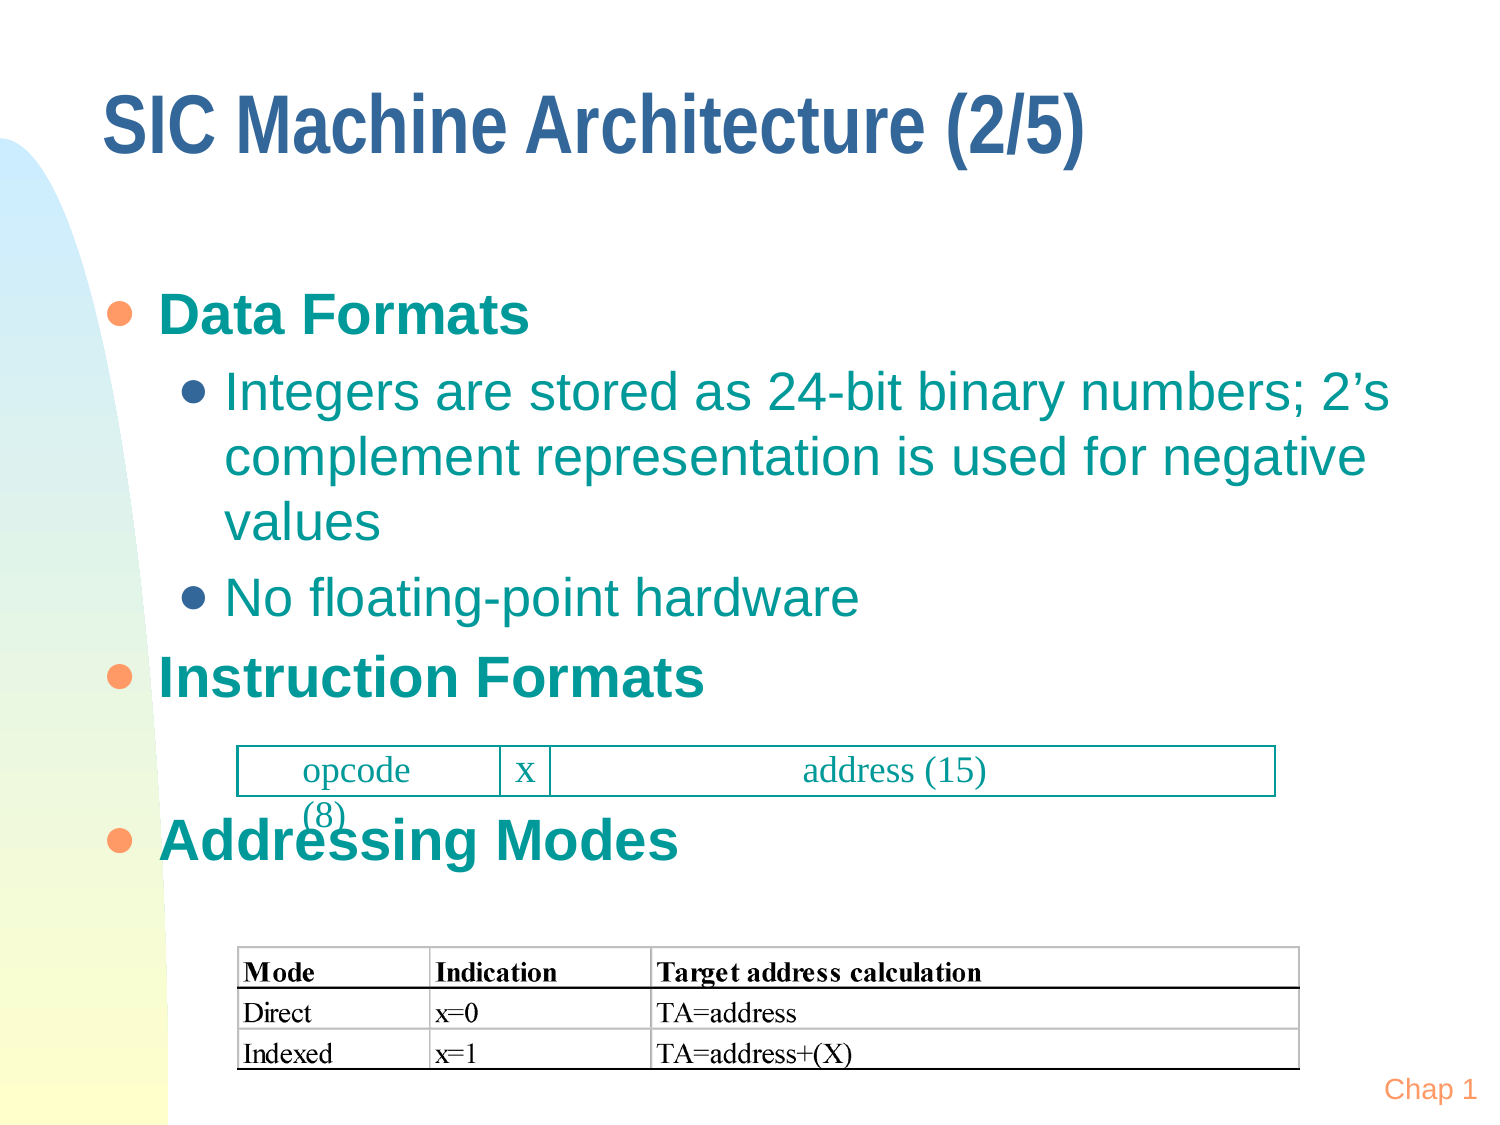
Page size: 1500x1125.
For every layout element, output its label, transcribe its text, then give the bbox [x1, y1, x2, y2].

title SIC Machine Architecture (2/5) [87, 53, 1463, 212]
text_box Chap 1 [1362, 1049, 1500, 1125]
list Data Formats Integers are stored as 24-bit binary numbers; 2’s complement representation is used for negative values No floating-point hardware Instruction Formats Addressing Modes [87, 268, 1463, 1000]
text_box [237, 733, 1300, 1070]
